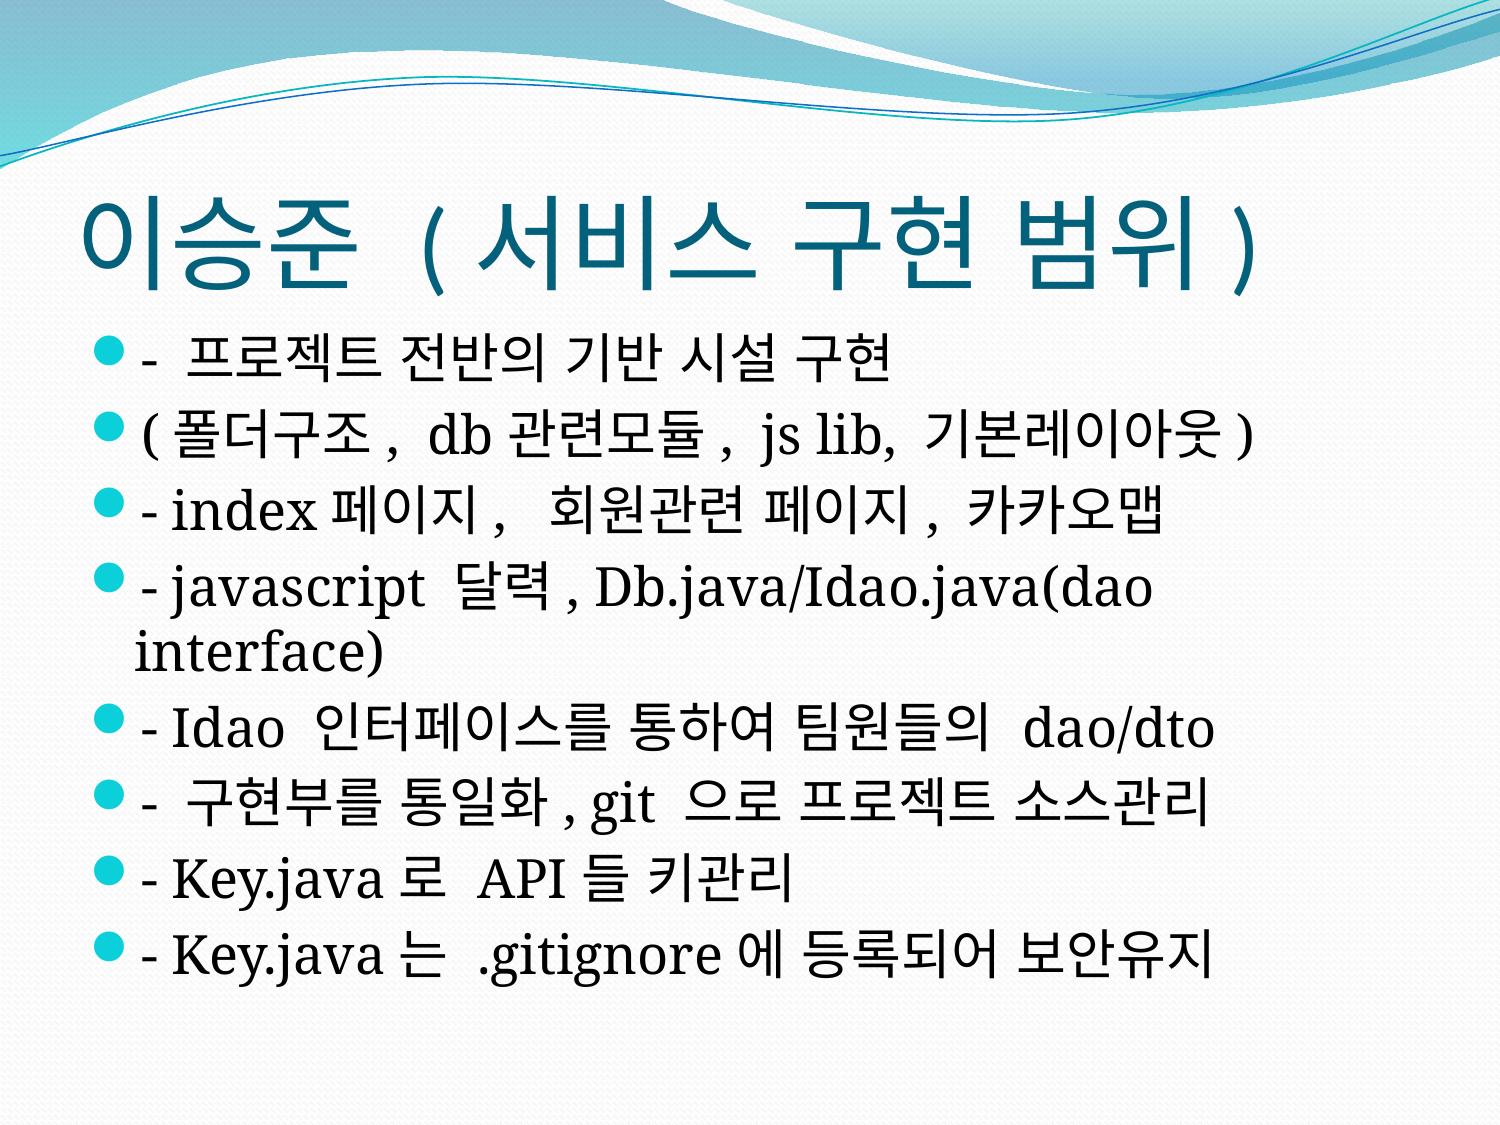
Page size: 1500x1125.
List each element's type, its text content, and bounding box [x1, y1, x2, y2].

list - 프로젝트 전반의 기반 시설 구현 (폴더구조, db관련모듈, js lib, 기본레이아웃) - index페이지, 회원관련 페이지, 카카오맵 - javascript 달력, Db.java/Idao.java(dao interface) - Idao 인터페이스를 통하여 팀원들의 dao/dto - 구현부를 통일화, git 으로 프로젝트 소스관리 - Key.java로 API들 키관리 - Key.java는 .gitignore에 등록되어 보안유지 [75, 317, 1425, 1038]
title 이승준 (서비스 구현 범위) [75, 115, 1425, 303]
